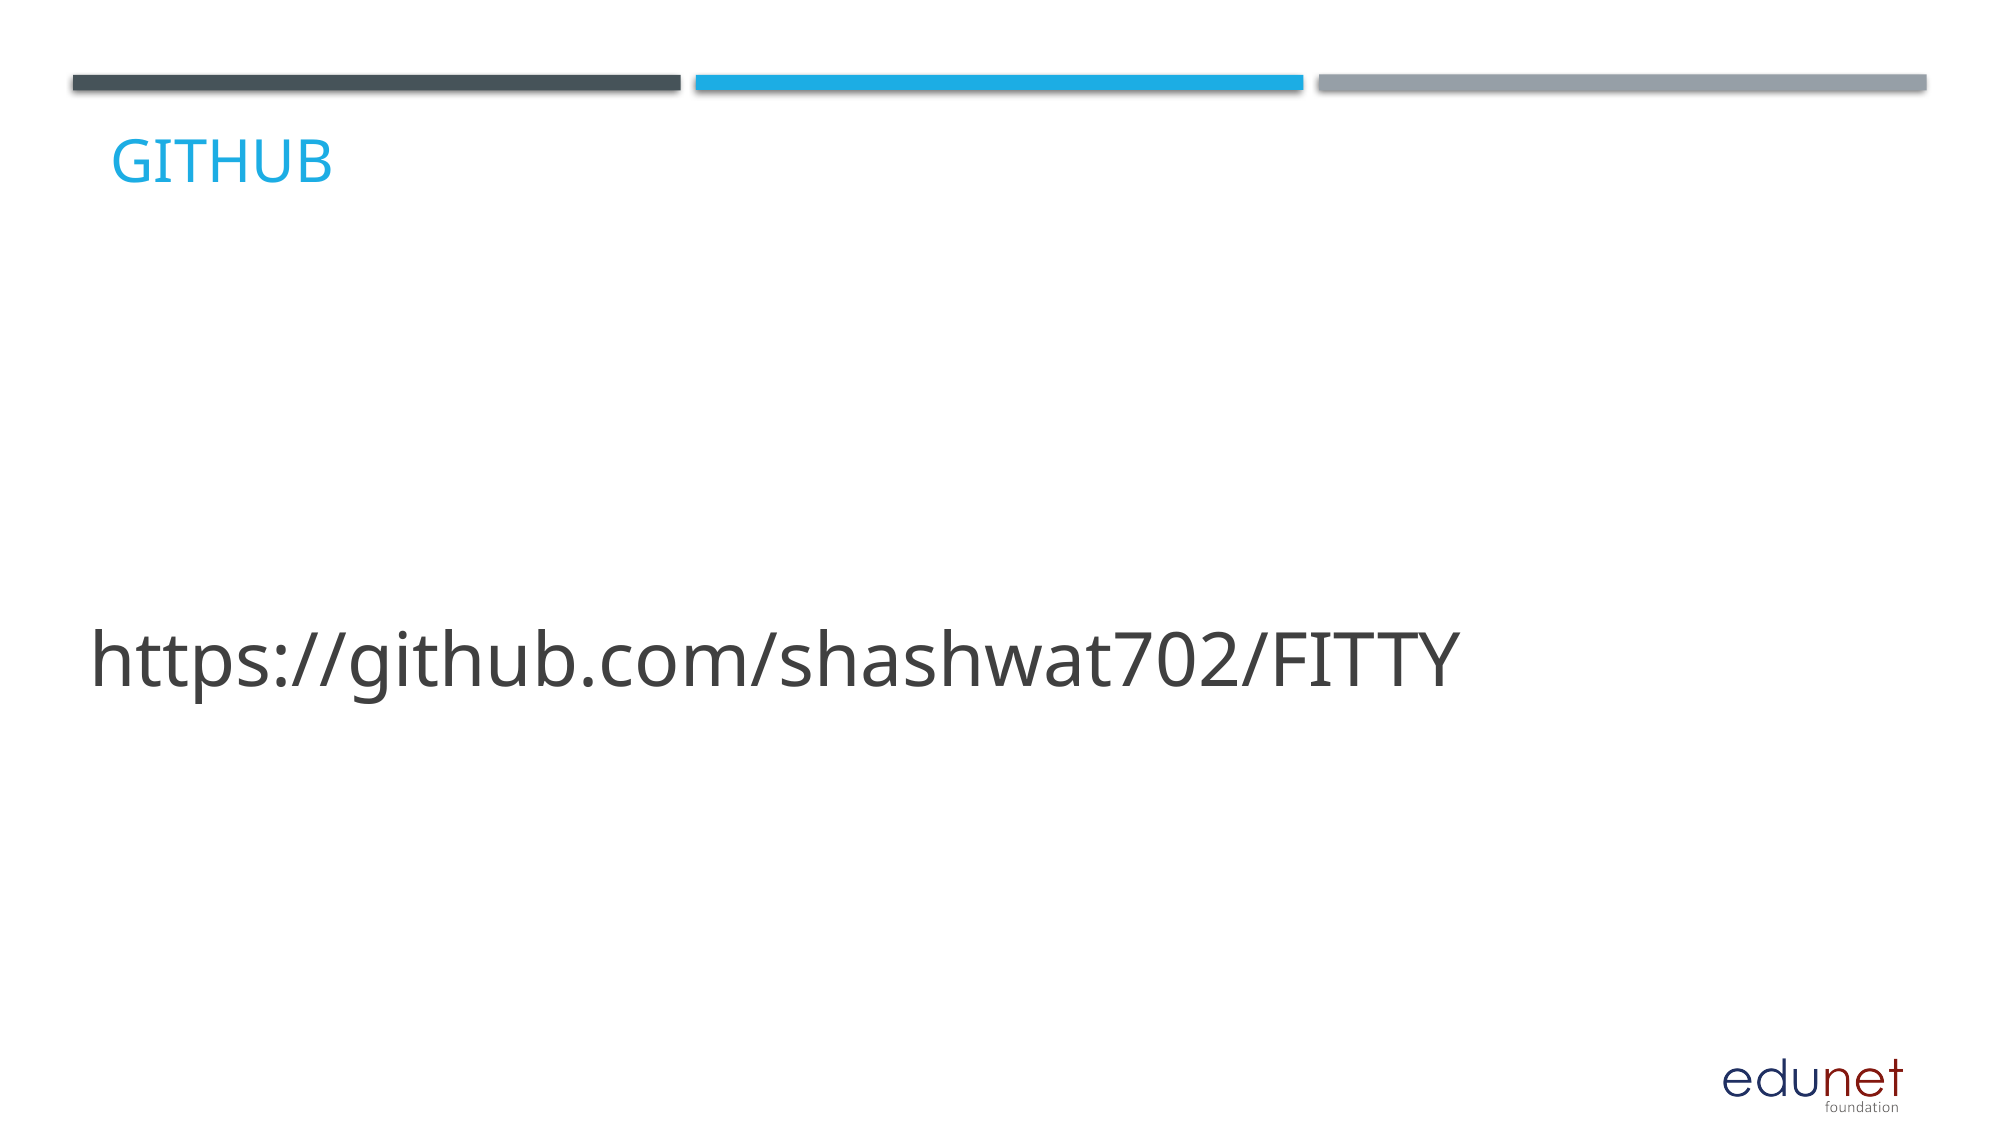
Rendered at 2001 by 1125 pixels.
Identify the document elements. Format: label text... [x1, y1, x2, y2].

title GITHUB [95, 115, 1905, 203]
picture [1719, 1056, 1905, 1116]
list https://github.com/shashwat702/FITTY [74, 269, 1884, 1036]
